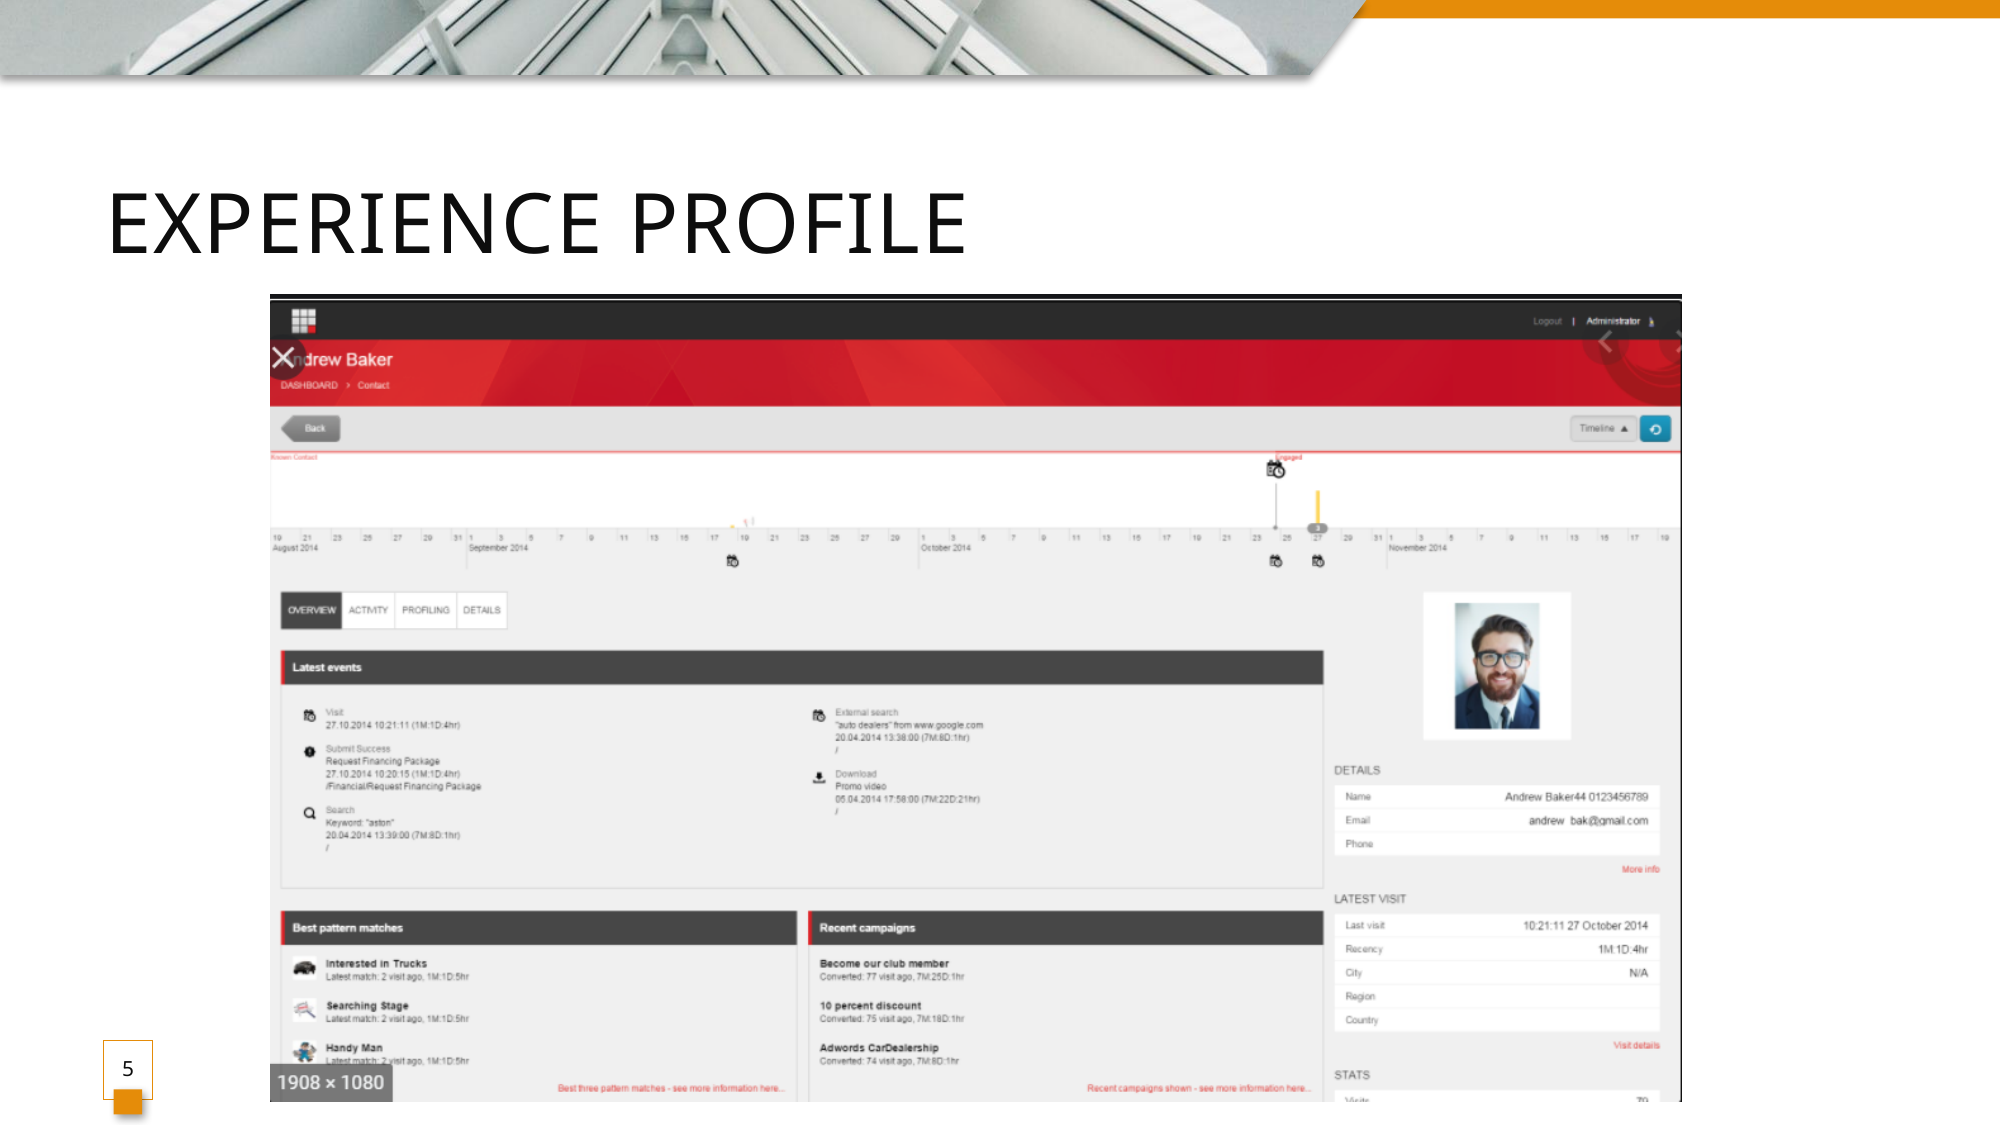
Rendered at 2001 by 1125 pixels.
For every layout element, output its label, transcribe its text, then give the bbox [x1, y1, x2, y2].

picture [0, 0, 1367, 76]
title Experience Profile [90, 162, 1863, 279]
picture [270, 294, 1682, 1103]
text_box [113, 1089, 143, 1115]
slide_number 5 [103, 1040, 153, 1100]
